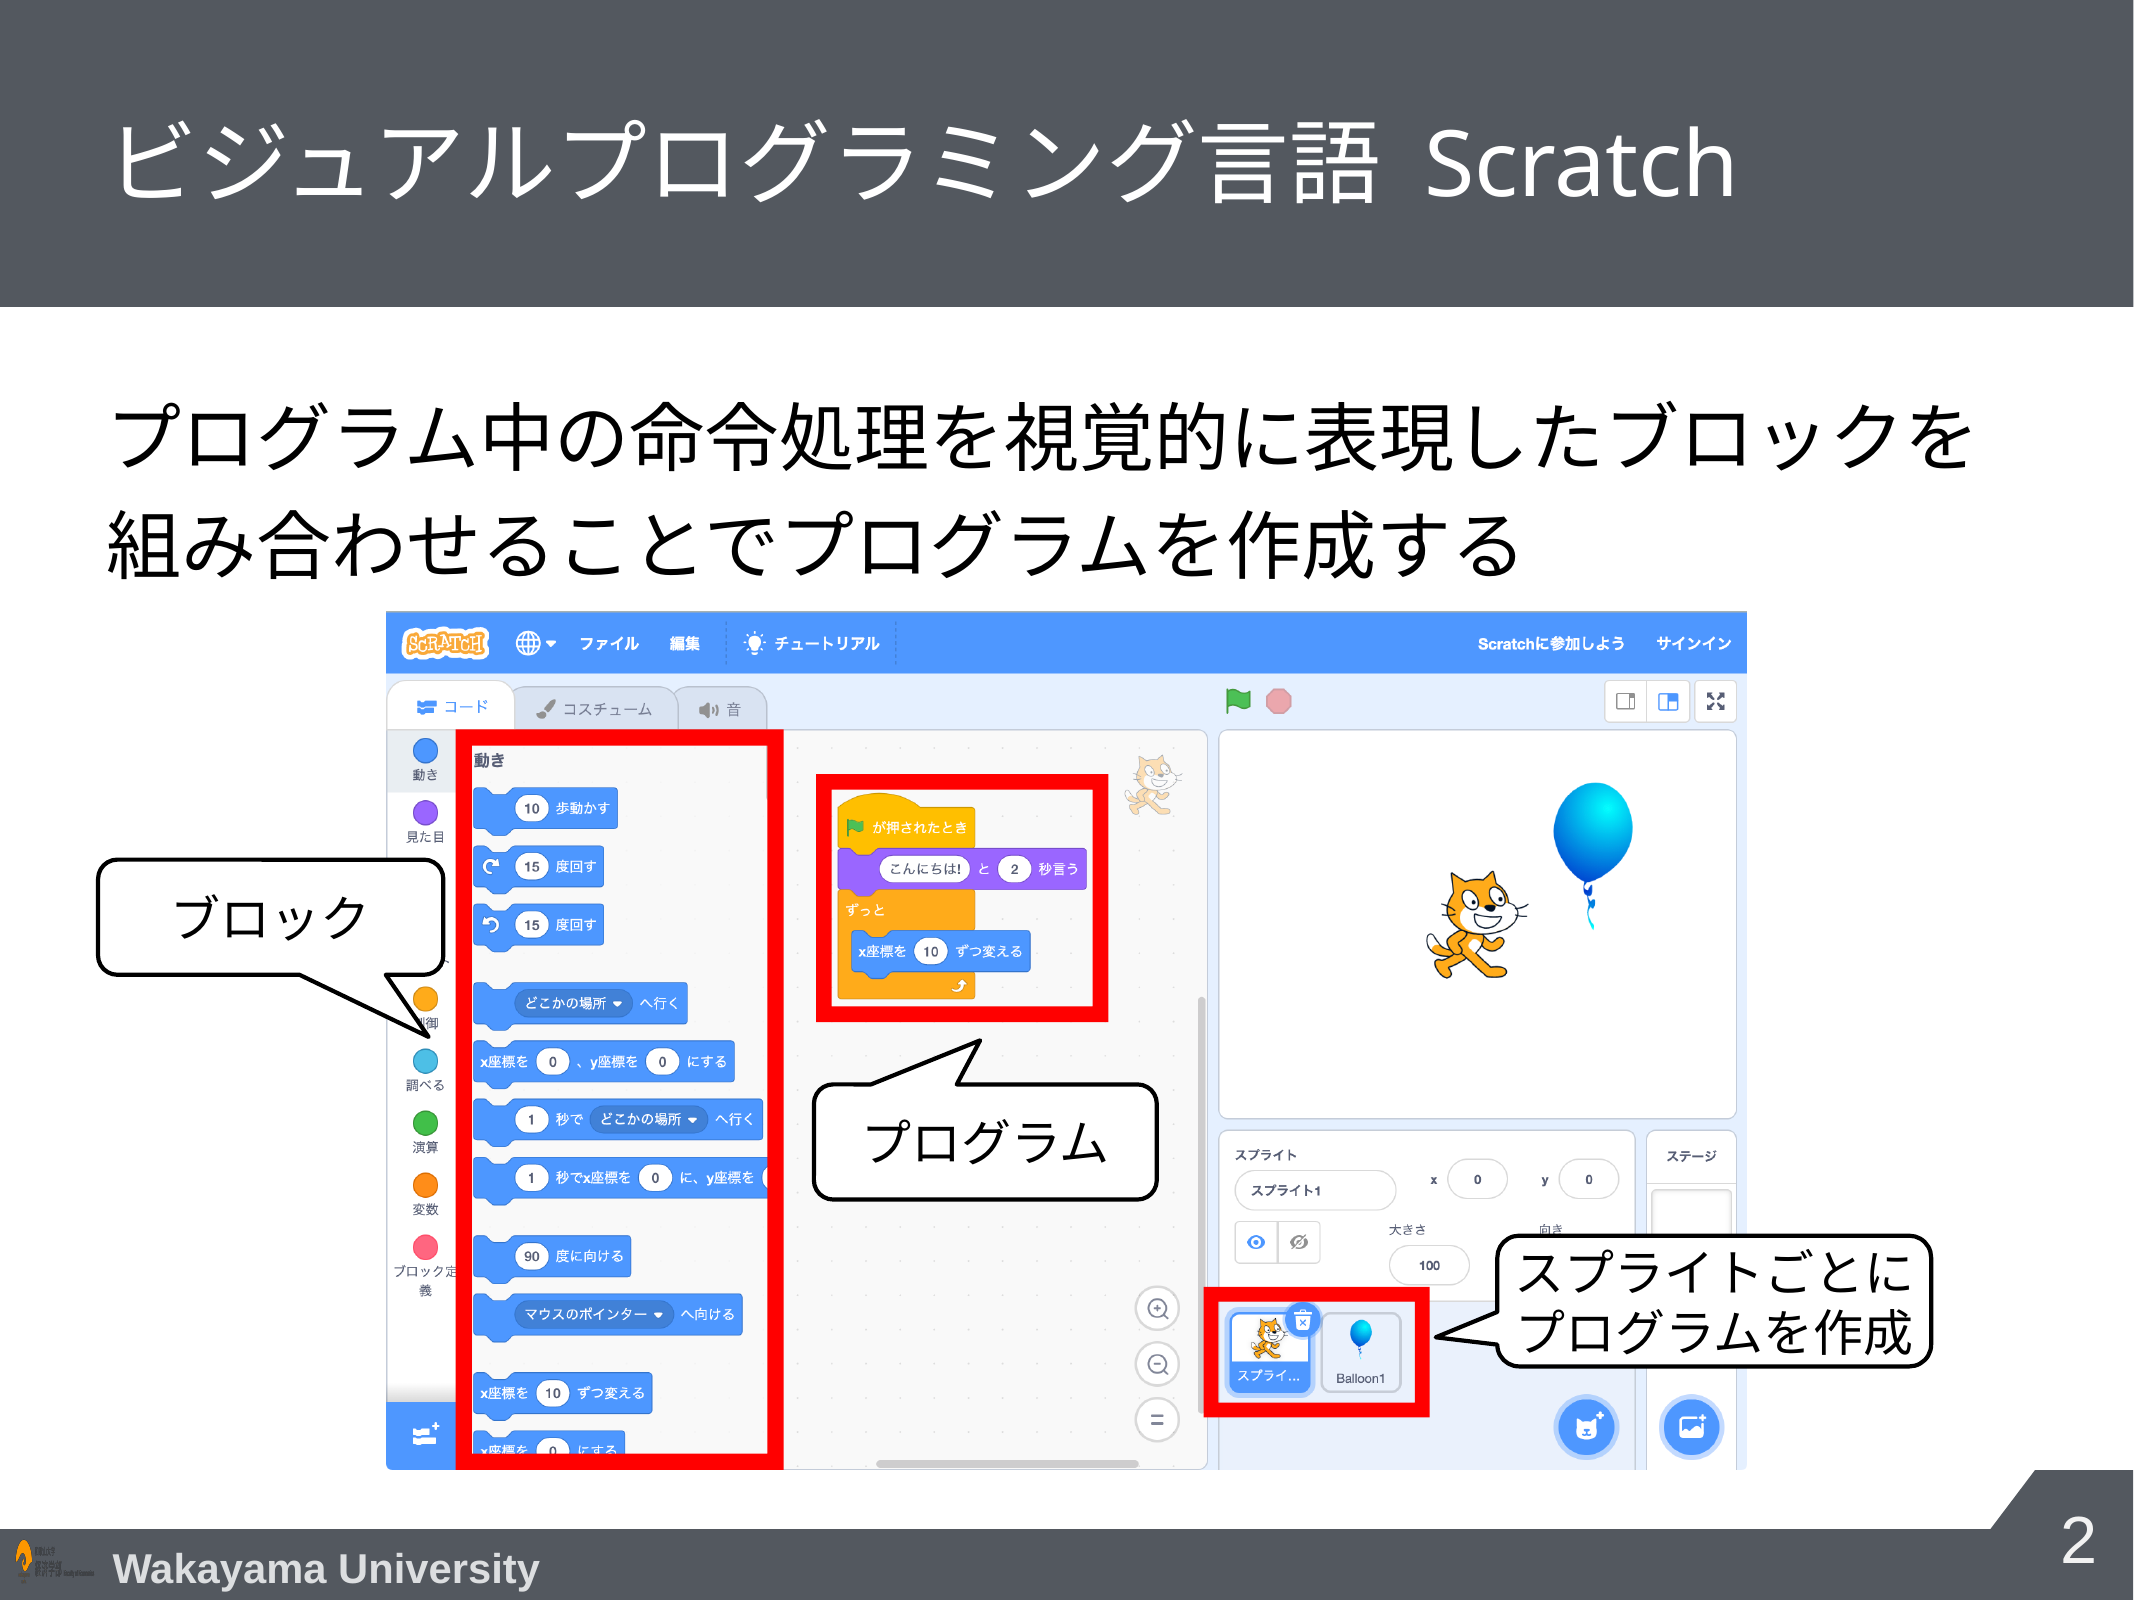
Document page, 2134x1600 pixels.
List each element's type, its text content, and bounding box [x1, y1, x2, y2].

text_box ブロック [95, 857, 381, 1017]
slide_number 2 [2023, 1482, 2134, 1592]
text_box スプライトごとに プログラムを作成 [1755, 1233, 1934, 1369]
title ビジュアルプログラミング言語 Scratch [97, 5, 2036, 303]
picture [14, 1535, 95, 1589]
picture [385, 611, 1747, 1470]
list プログラム中の命令処理を視覚的に表現したブロックを組み合わせることでプログラムを作成する [97, 363, 2036, 1471]
